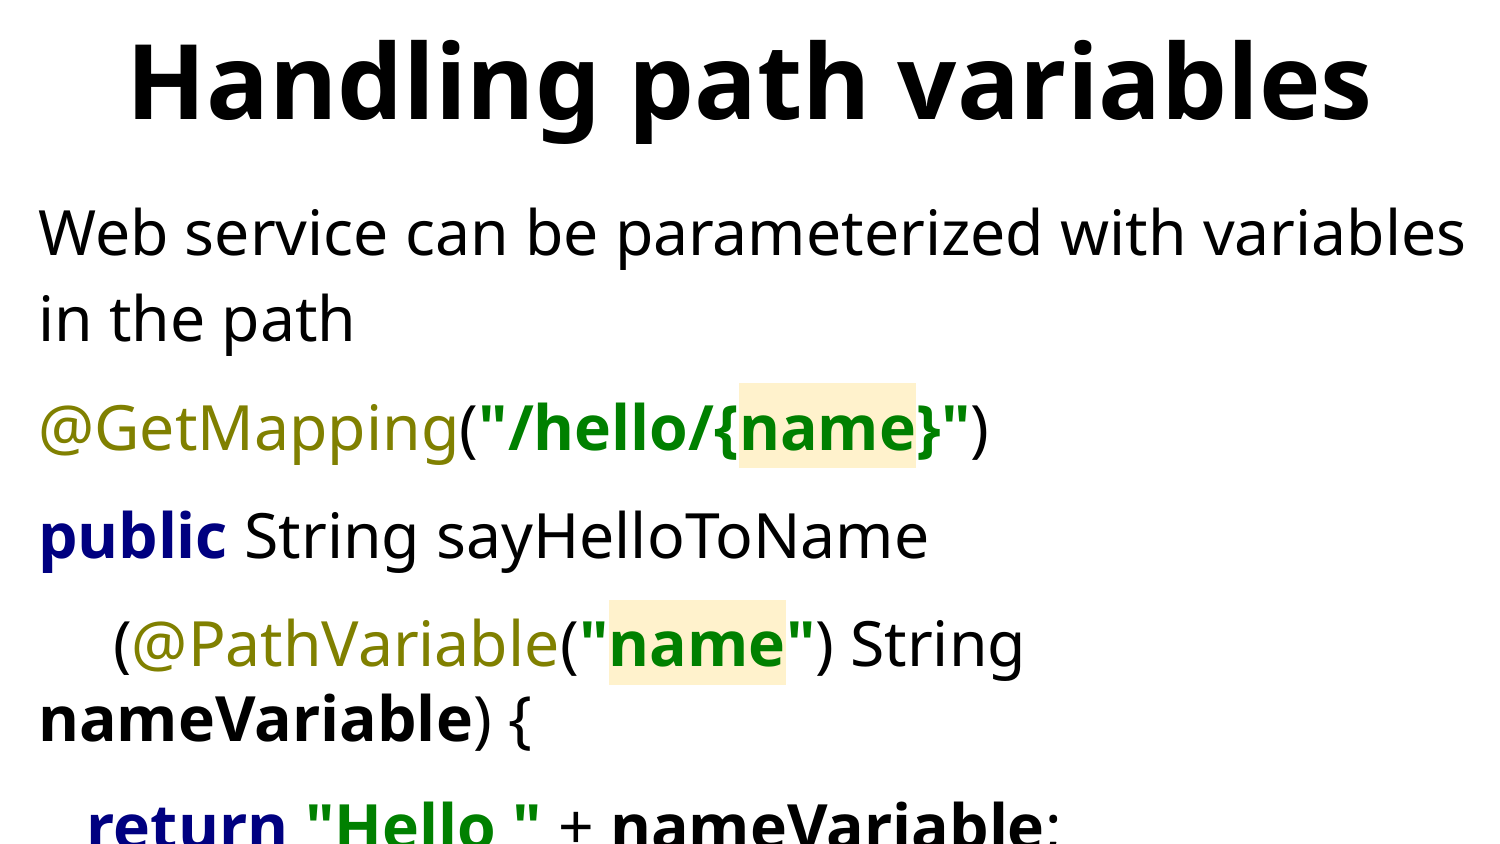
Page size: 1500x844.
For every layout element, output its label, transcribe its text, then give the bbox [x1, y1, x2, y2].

list Web service can be parameterized with variables in the path @GetMapping("/hello/{name}") public String sayHelloToName (@PathVariable("name") String nameVariable) { return "Hello " + nameVariable; } [23, 166, 1500, 844]
title Handling path variables [0, 0, 1500, 167]
